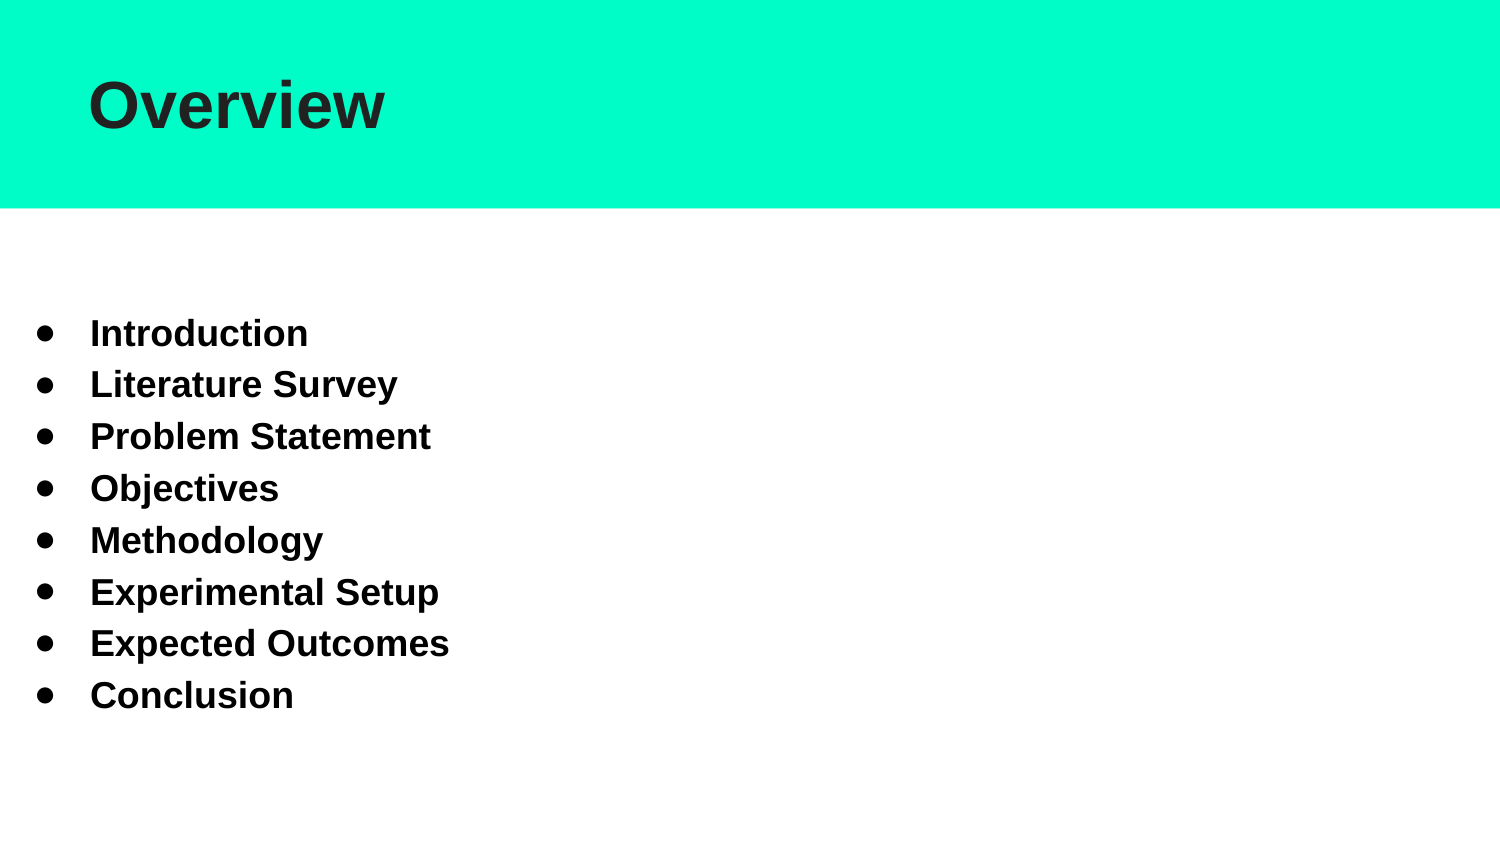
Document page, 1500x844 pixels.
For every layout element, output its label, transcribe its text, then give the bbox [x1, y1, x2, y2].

list Introduction Literature Survey Problem Statement Objectives Methodology Experimental Setup Expected Outcomes Conclusion [0, 208, 1500, 844]
title Overview [0, 0, 1500, 208]
